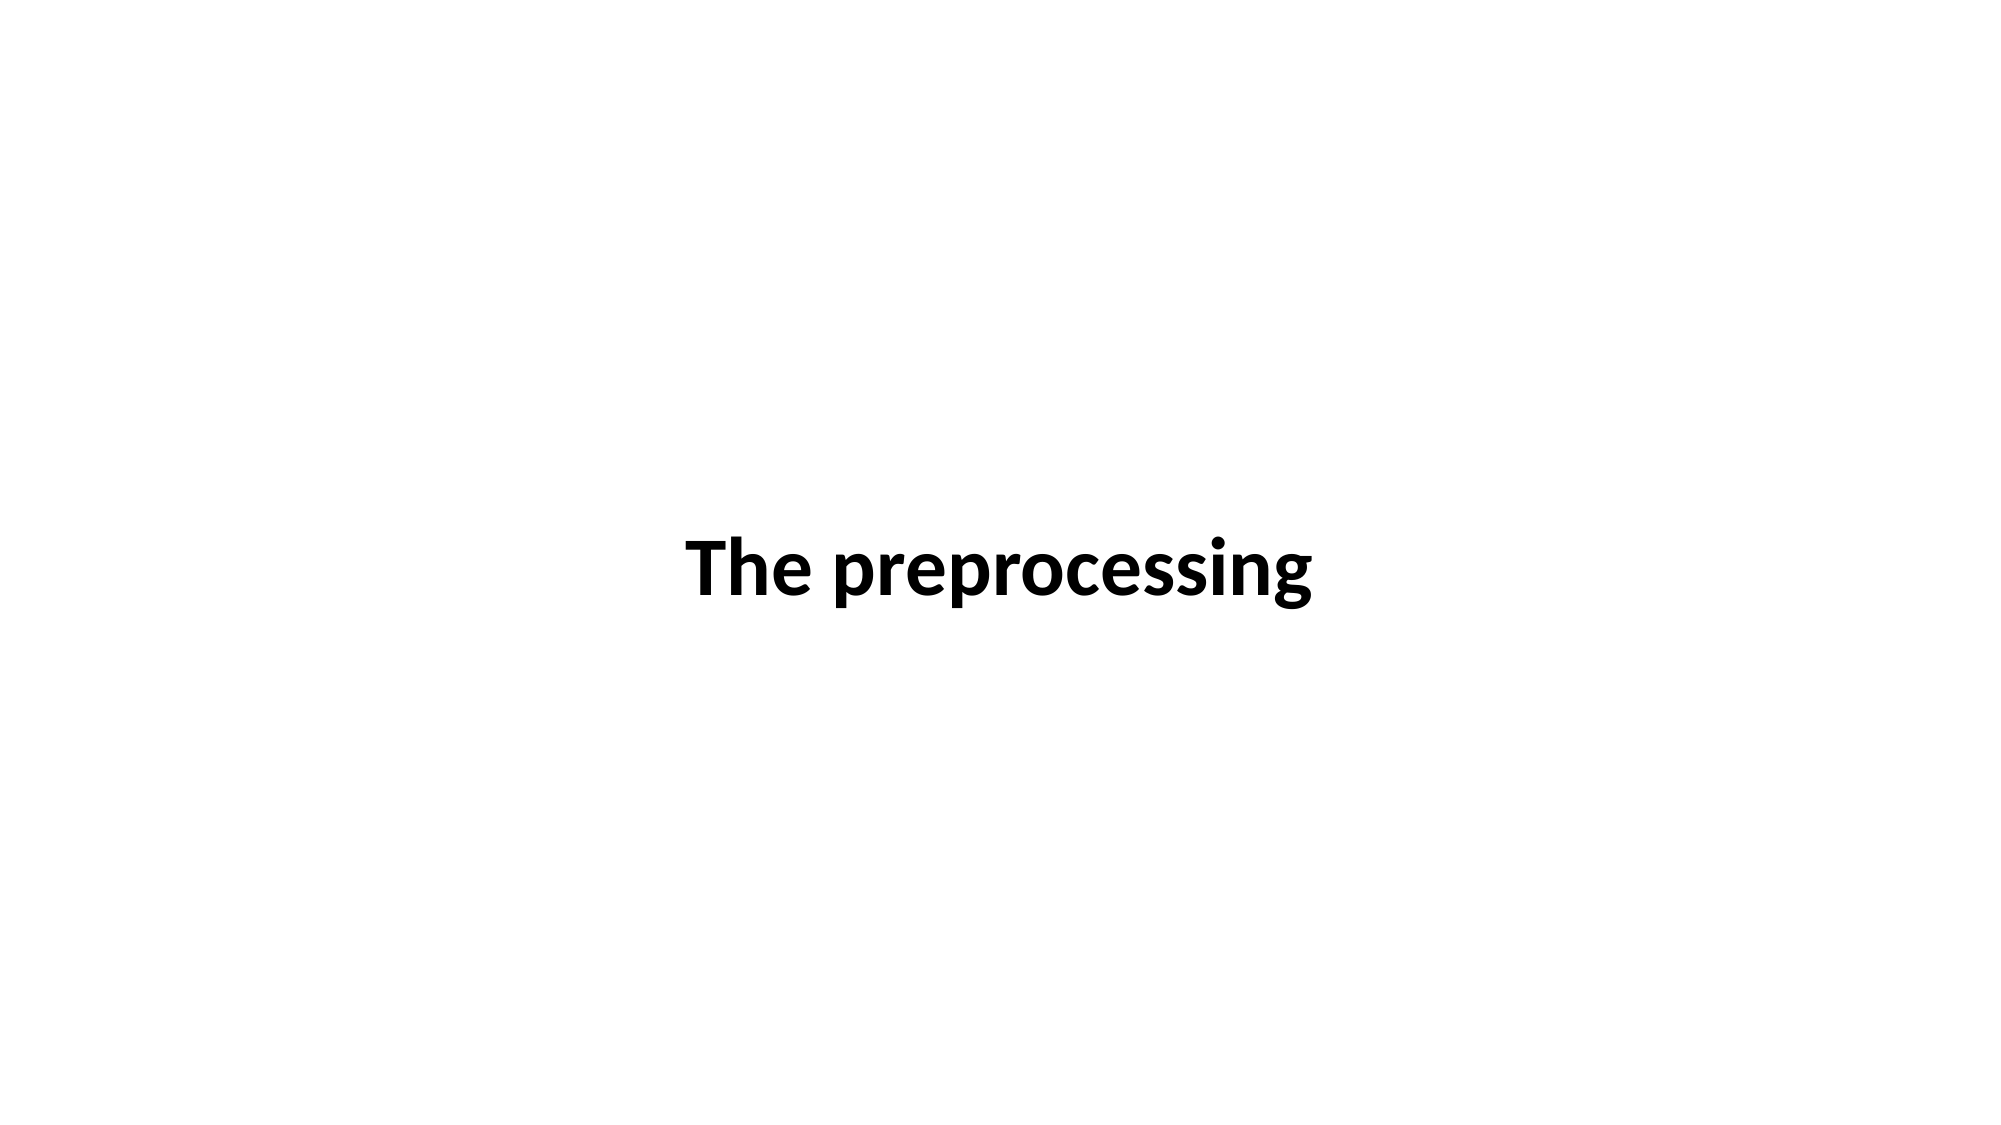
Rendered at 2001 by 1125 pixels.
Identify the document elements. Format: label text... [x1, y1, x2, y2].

text_box The preprocessing [200, 504, 1799, 620]
